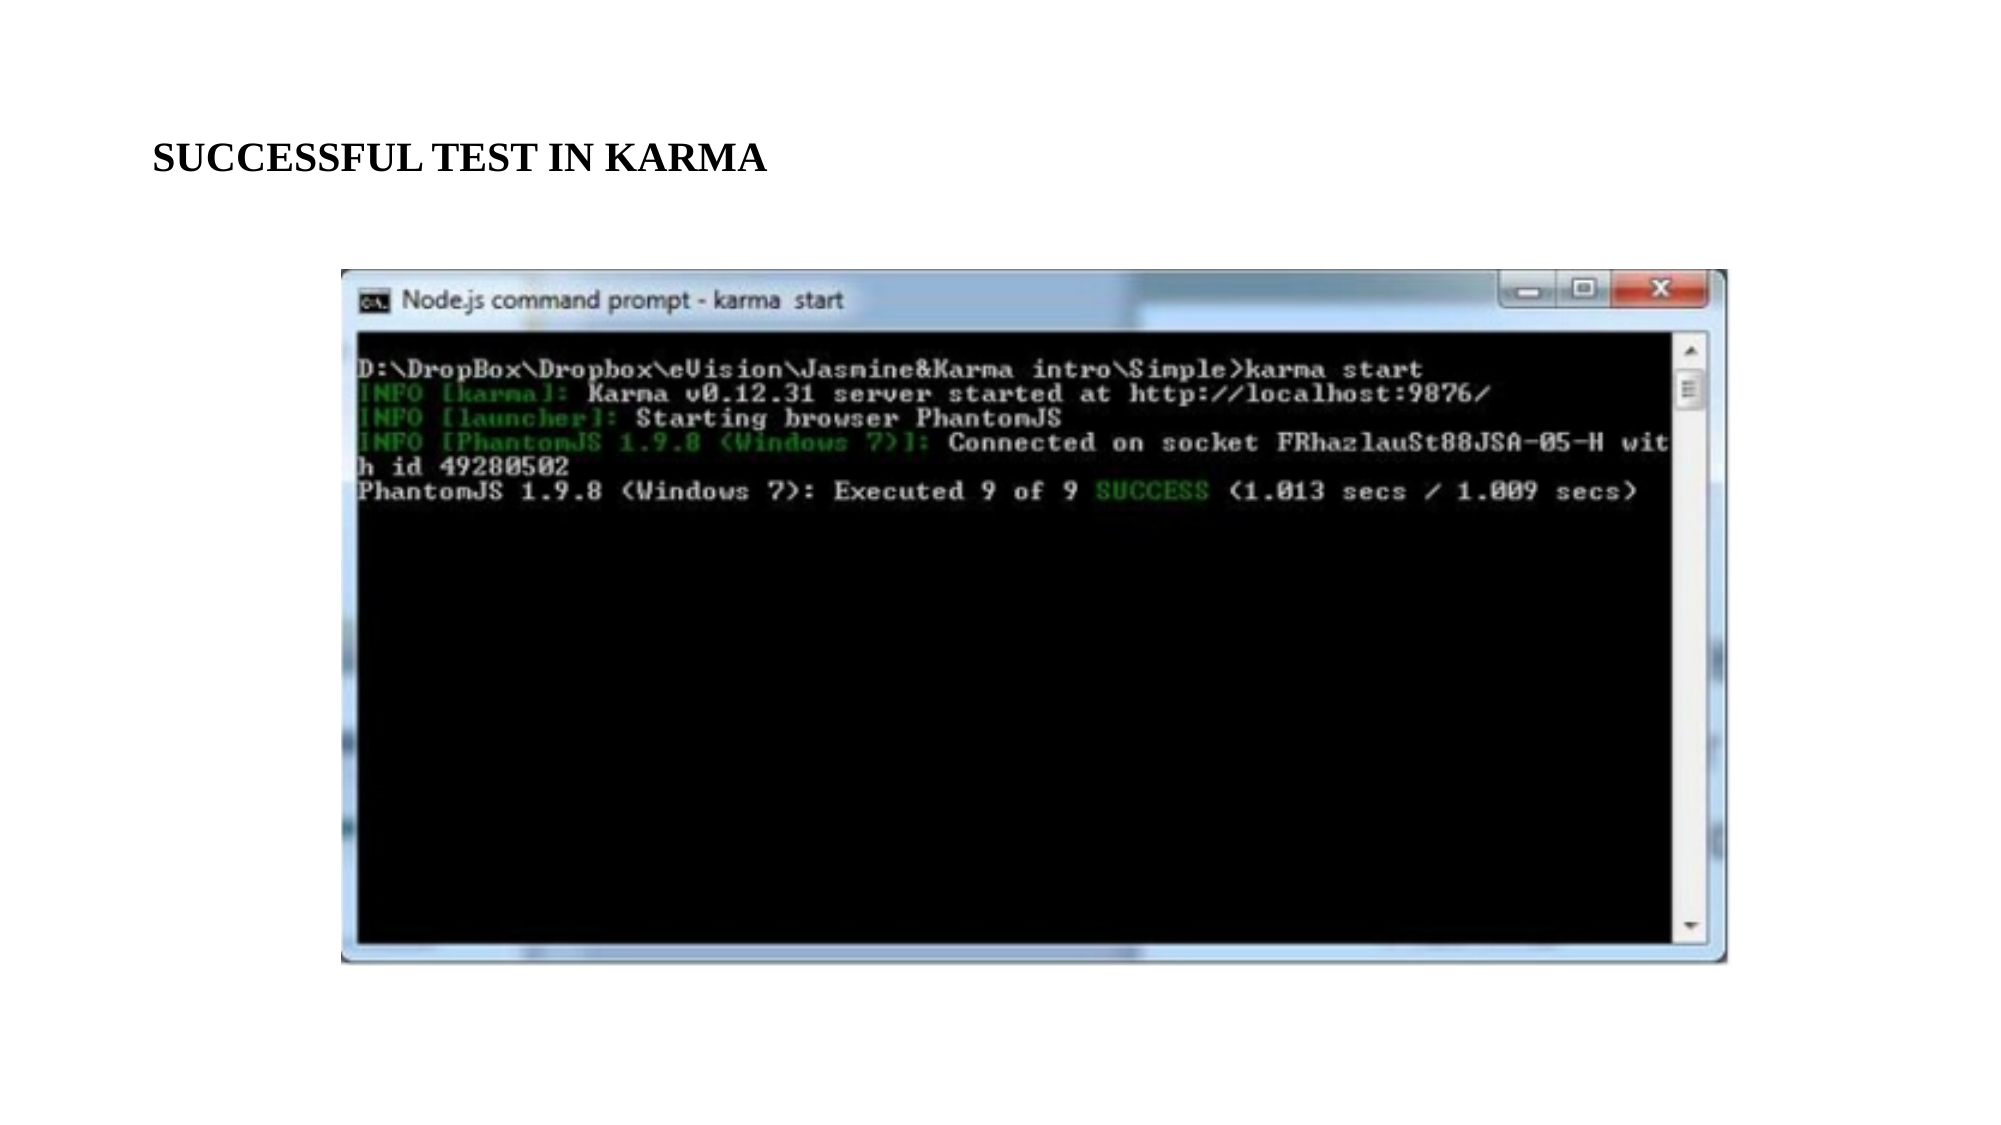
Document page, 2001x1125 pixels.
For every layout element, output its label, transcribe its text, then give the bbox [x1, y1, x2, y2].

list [341, 269, 1733, 968]
title SUCCESSFUL TEST IN KARMA [137, 82, 1863, 234]
